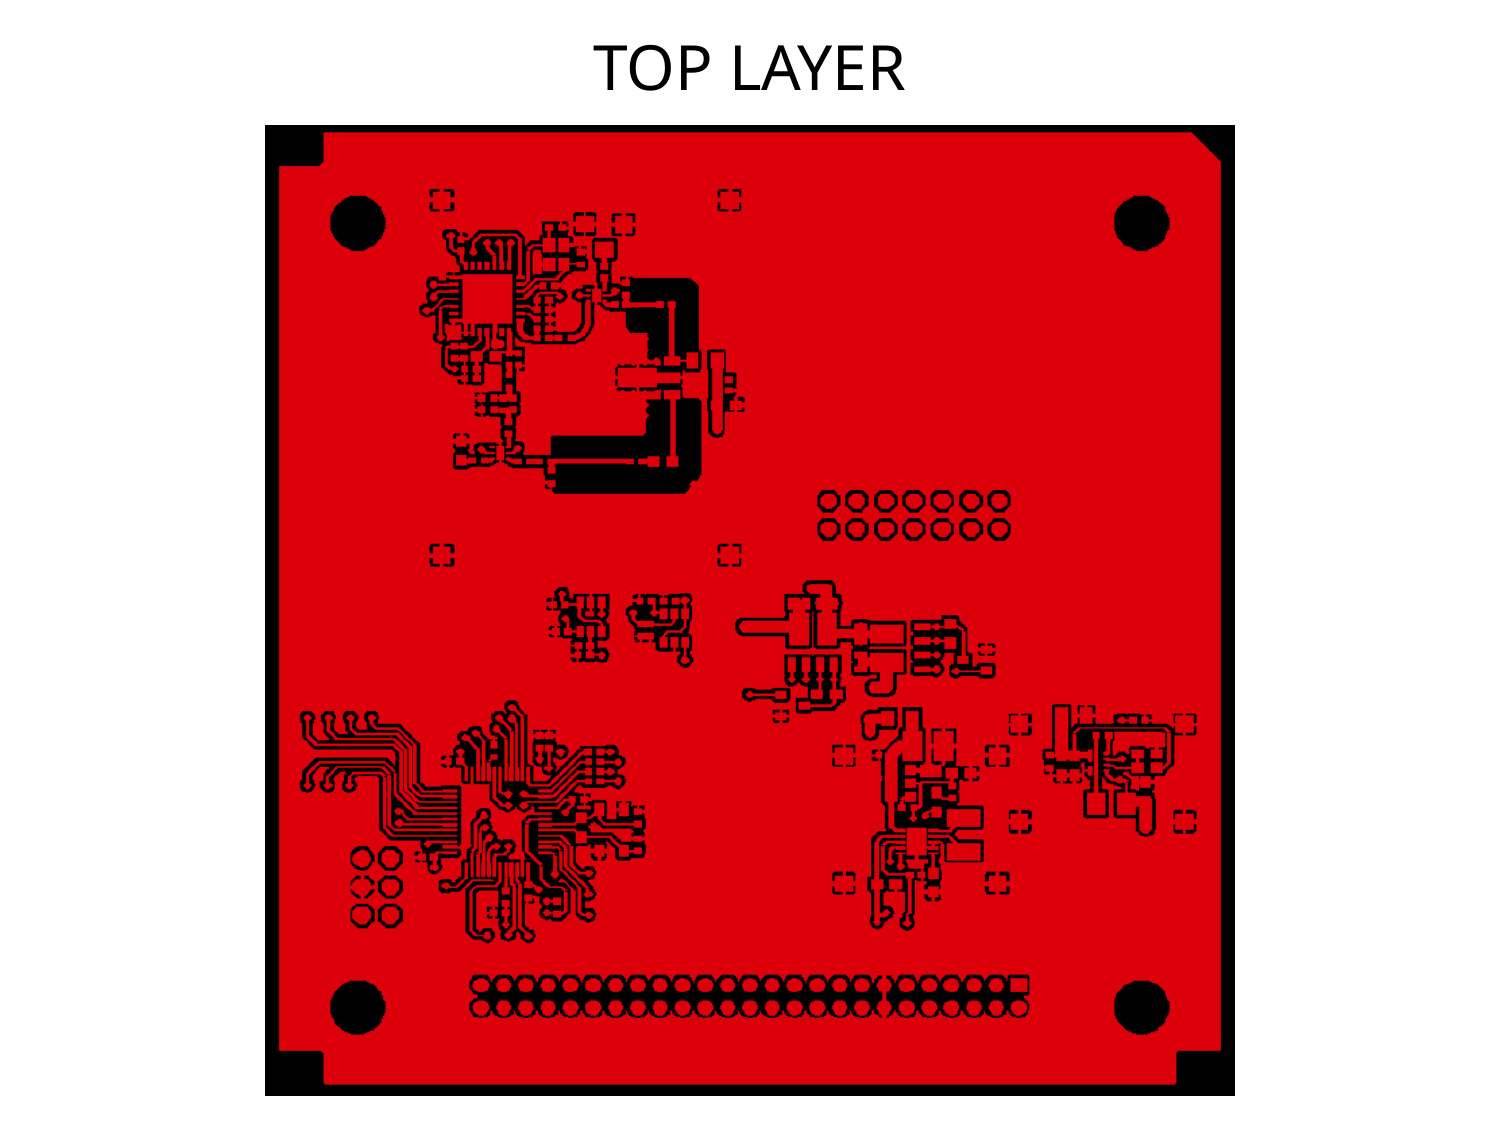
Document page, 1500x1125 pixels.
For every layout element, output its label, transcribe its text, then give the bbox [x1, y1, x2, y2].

picture [265, 125, 1235, 1096]
title TOP LAYER [103, 28, 1397, 112]
